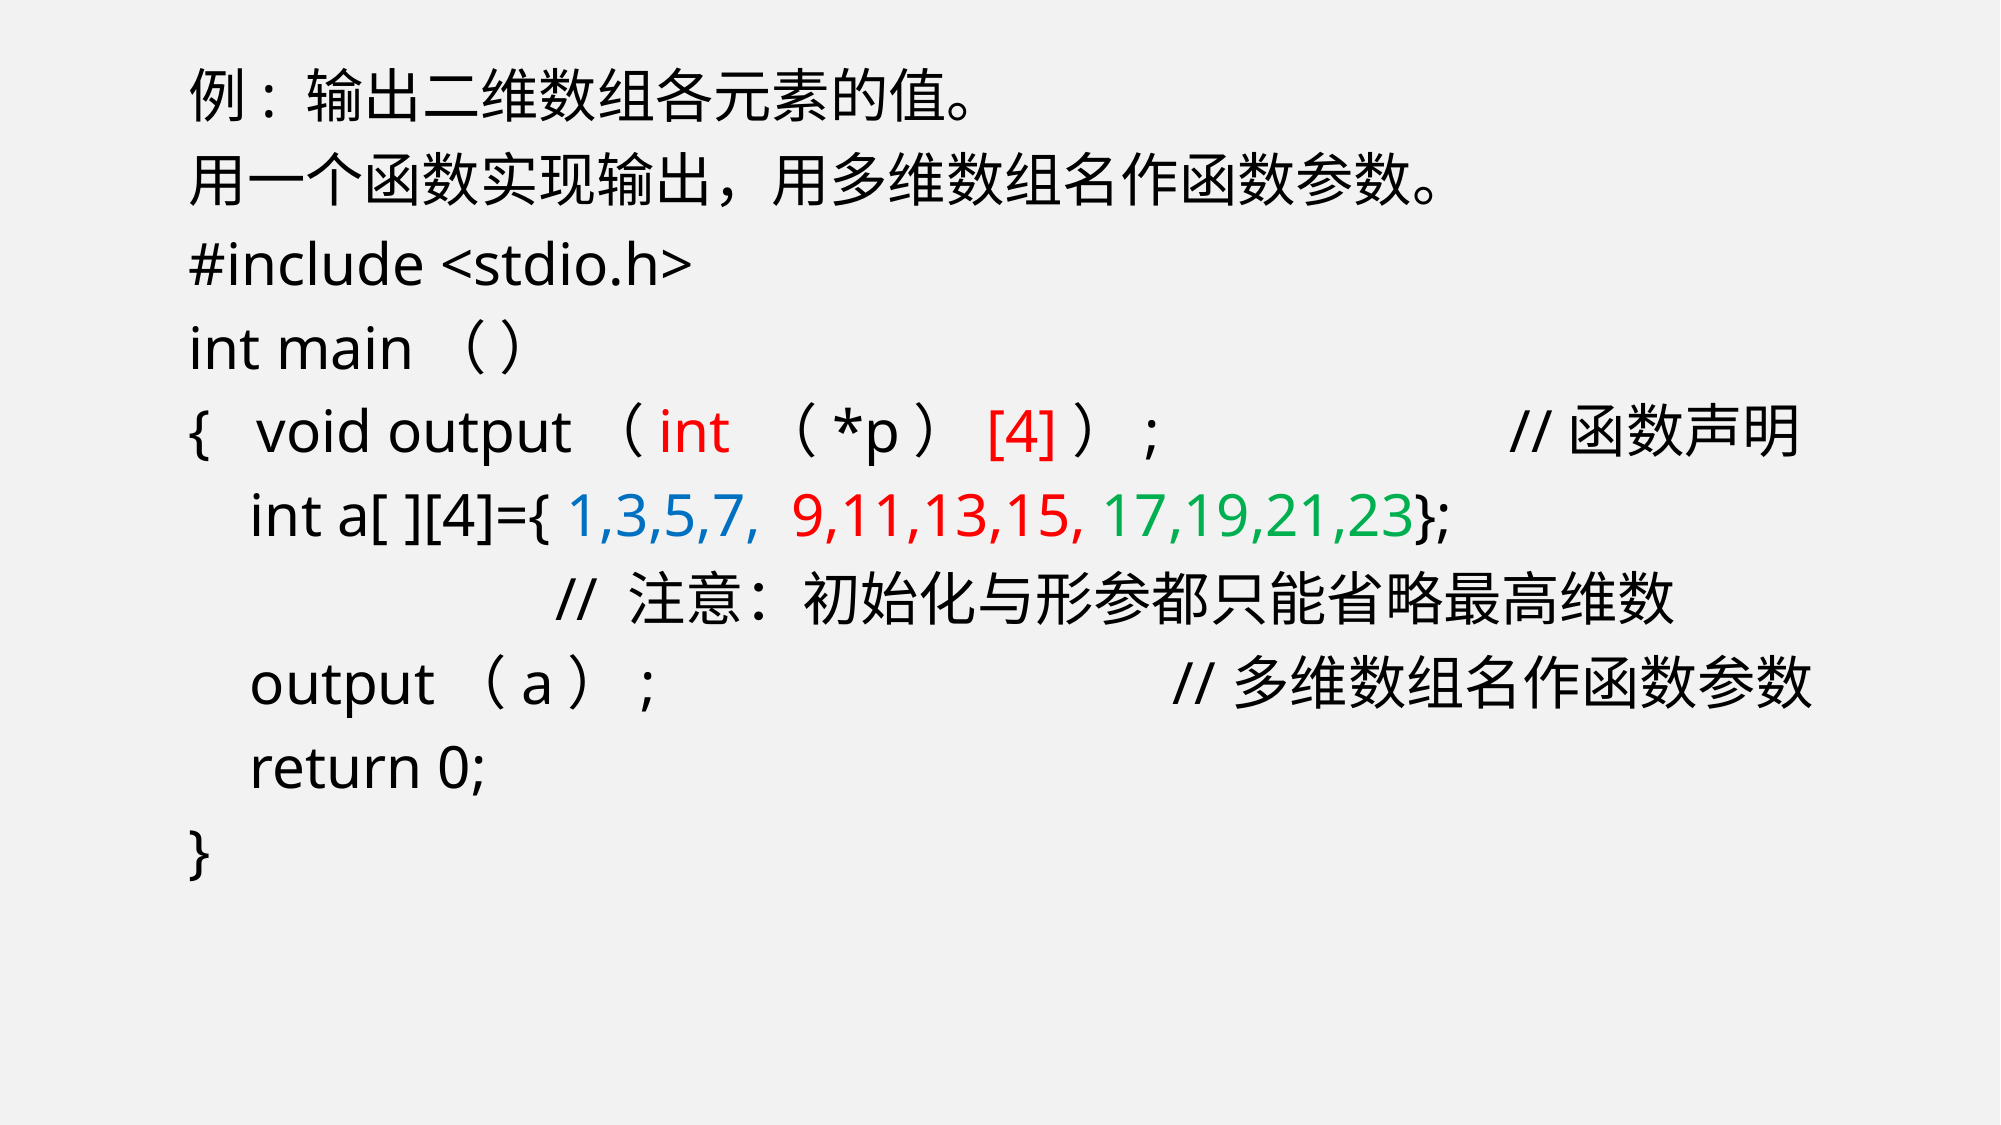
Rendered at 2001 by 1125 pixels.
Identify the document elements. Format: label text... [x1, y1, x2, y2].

list 例: 输出二维数组各元素的值。 用一个函数实现输出，用多维数组名作函数参数。 #include <stdio.h> int main（ ） { void output（int （*p）[4]）; //函数声明 int a[ ][4]={ 1,3,5,7, 9,11,13,15, 17,19,21,23}; // 注意：初始化与形参都只能省略最高维数 output（a）; //多维数组名作函数参数 return 0; } [137, 60, 1863, 1014]
